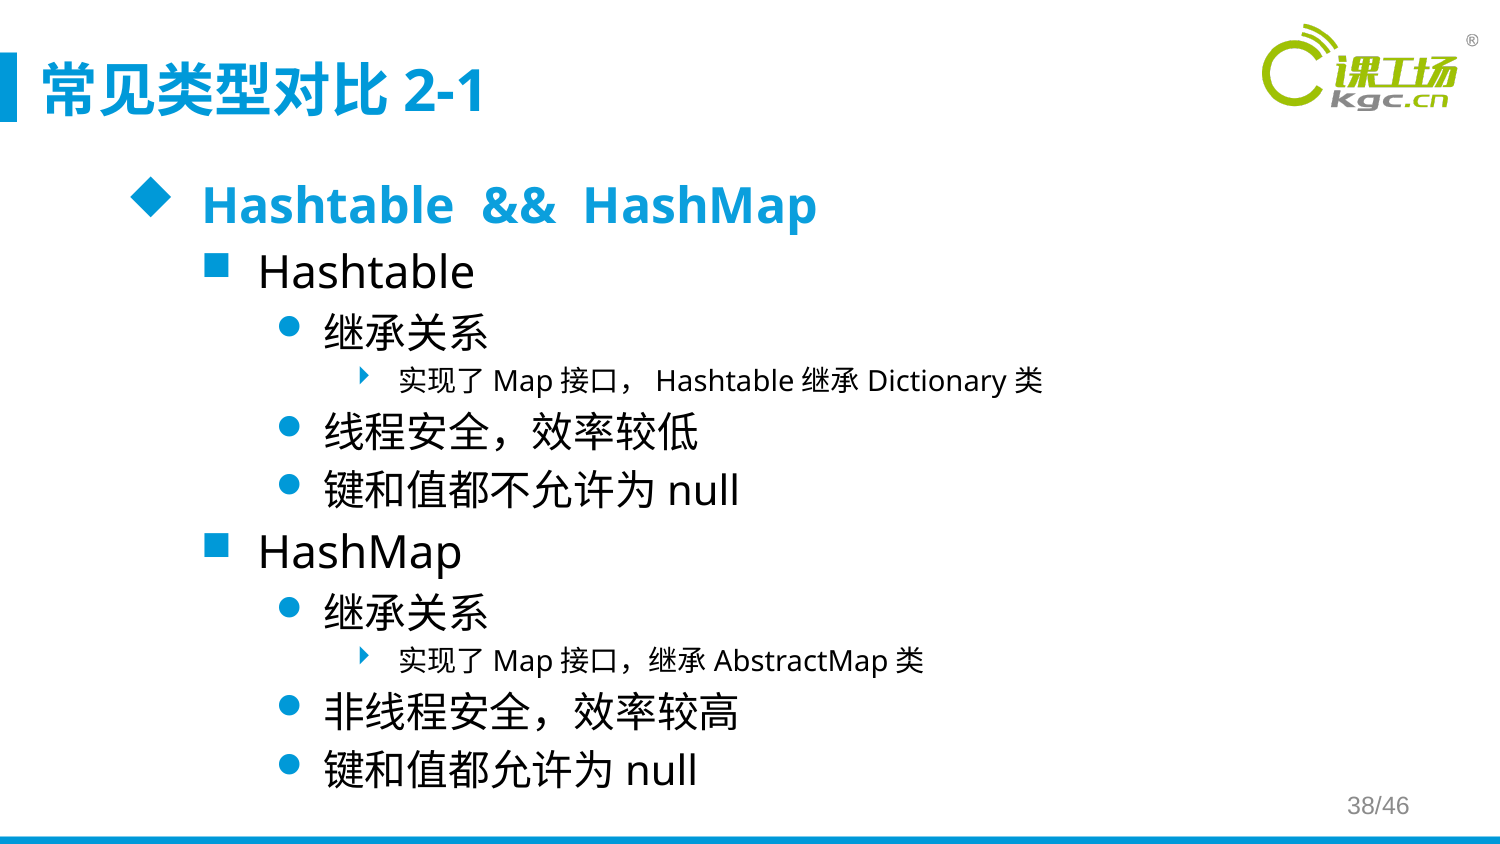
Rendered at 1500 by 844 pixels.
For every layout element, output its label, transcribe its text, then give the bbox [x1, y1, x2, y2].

list Hashtable && HashMap Hashtable 继承关系 实现了Map接口，Hashtable继承Dictionary类 线程安全，效率较低 键和值都不允许为null HashMap 继承关系 实现了Map接口，继承AbstractMap类 非线程安全，效率较高 键和值都允许为null [110, 166, 1385, 724]
picture [0, 0, 1500, 836]
slide_number 38/46 [1074, 782, 1425, 828]
title 常见类型对比2-1 [39, 33, 1383, 151]
